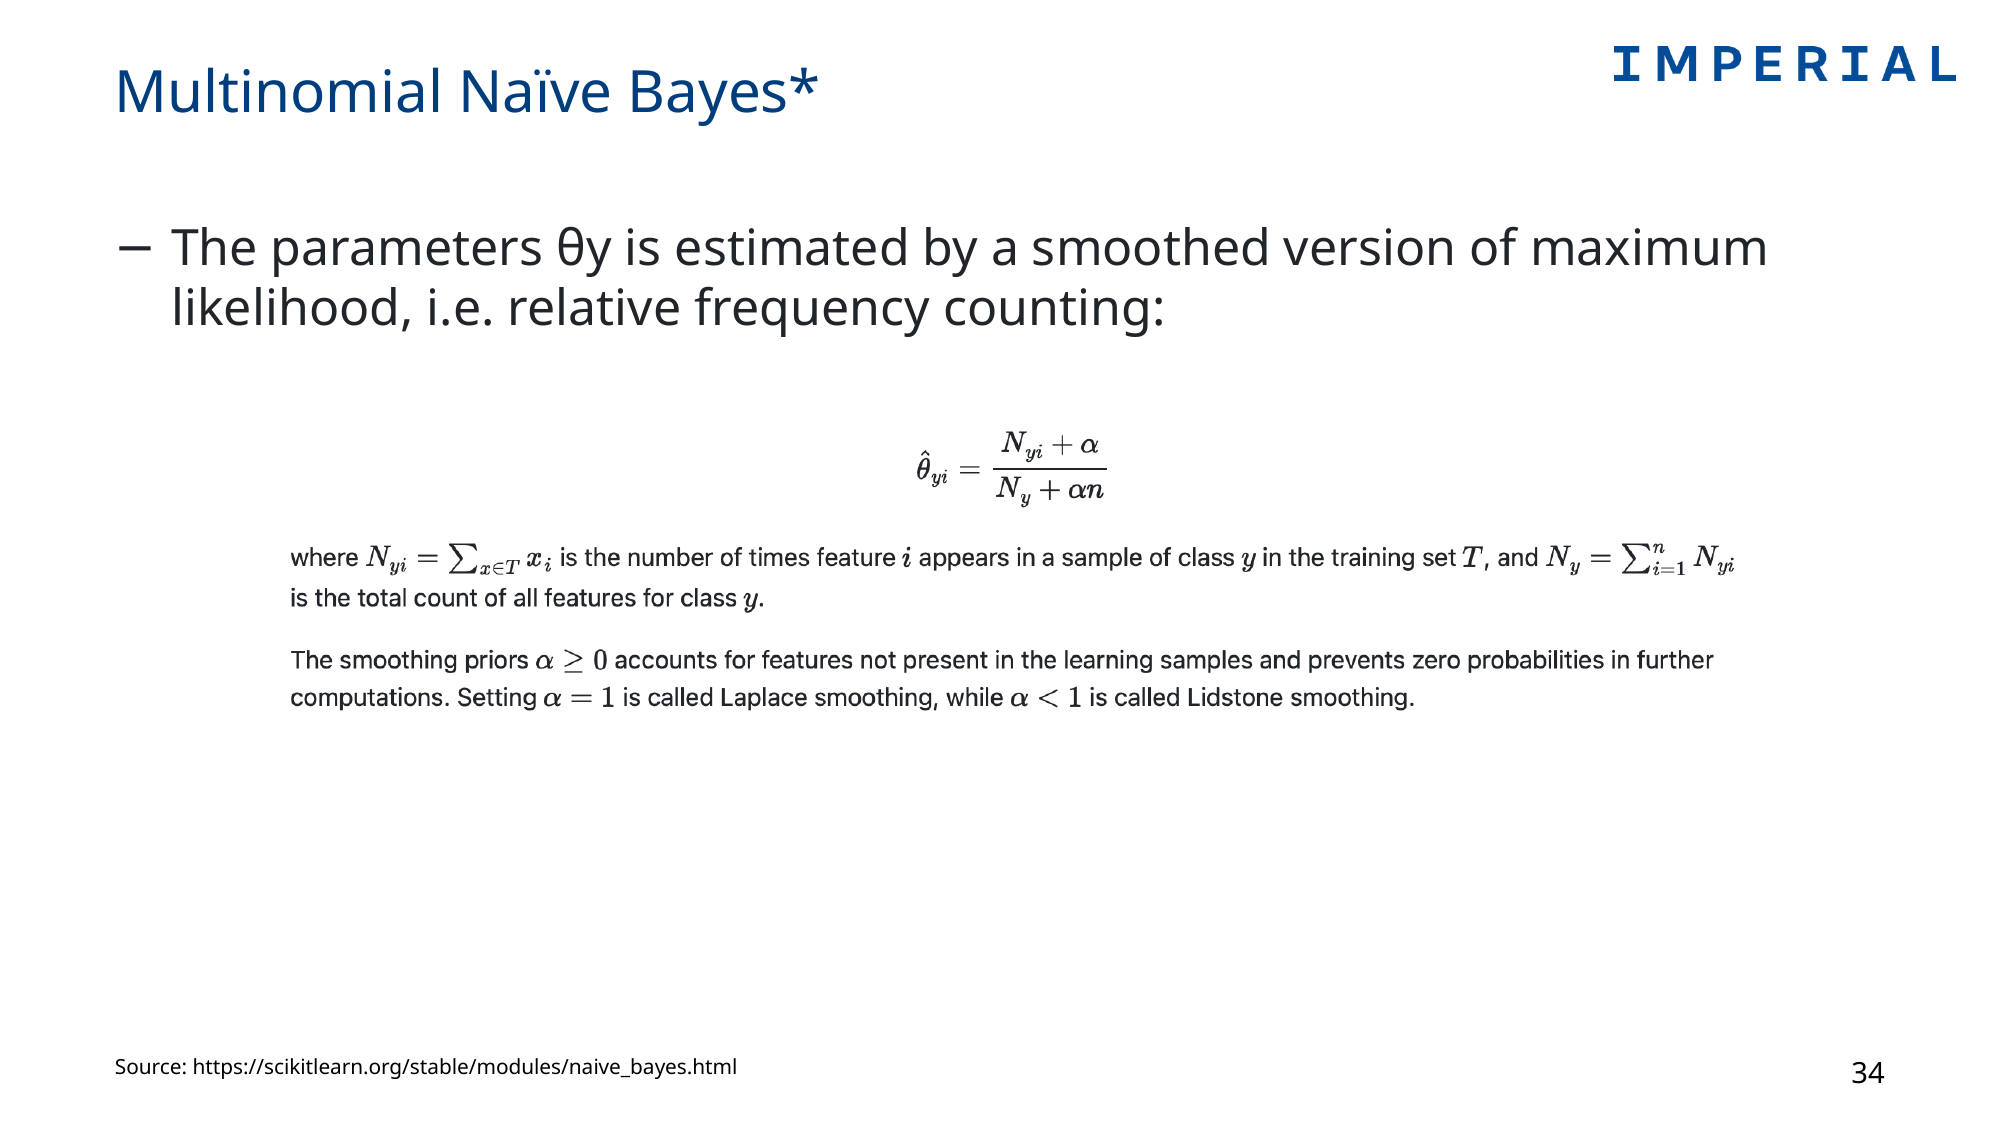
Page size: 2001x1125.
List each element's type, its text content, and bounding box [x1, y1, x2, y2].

picture [1900, 46, 1956, 81]
picture [234, 404, 1766, 721]
slide_number 34 [1433, 1046, 1901, 1103]
text_box Source: https://scikitlearn.org/stable/modules/naive_bayes.html [100, 1046, 781, 1087]
title Multinomial Naïve Bayes* [99, 0, 1900, 184]
list The parameters θy is estimated by a smoothed version of maximum likelihood, i.e. relative frequency counting: [99, 208, 1900, 1024]
